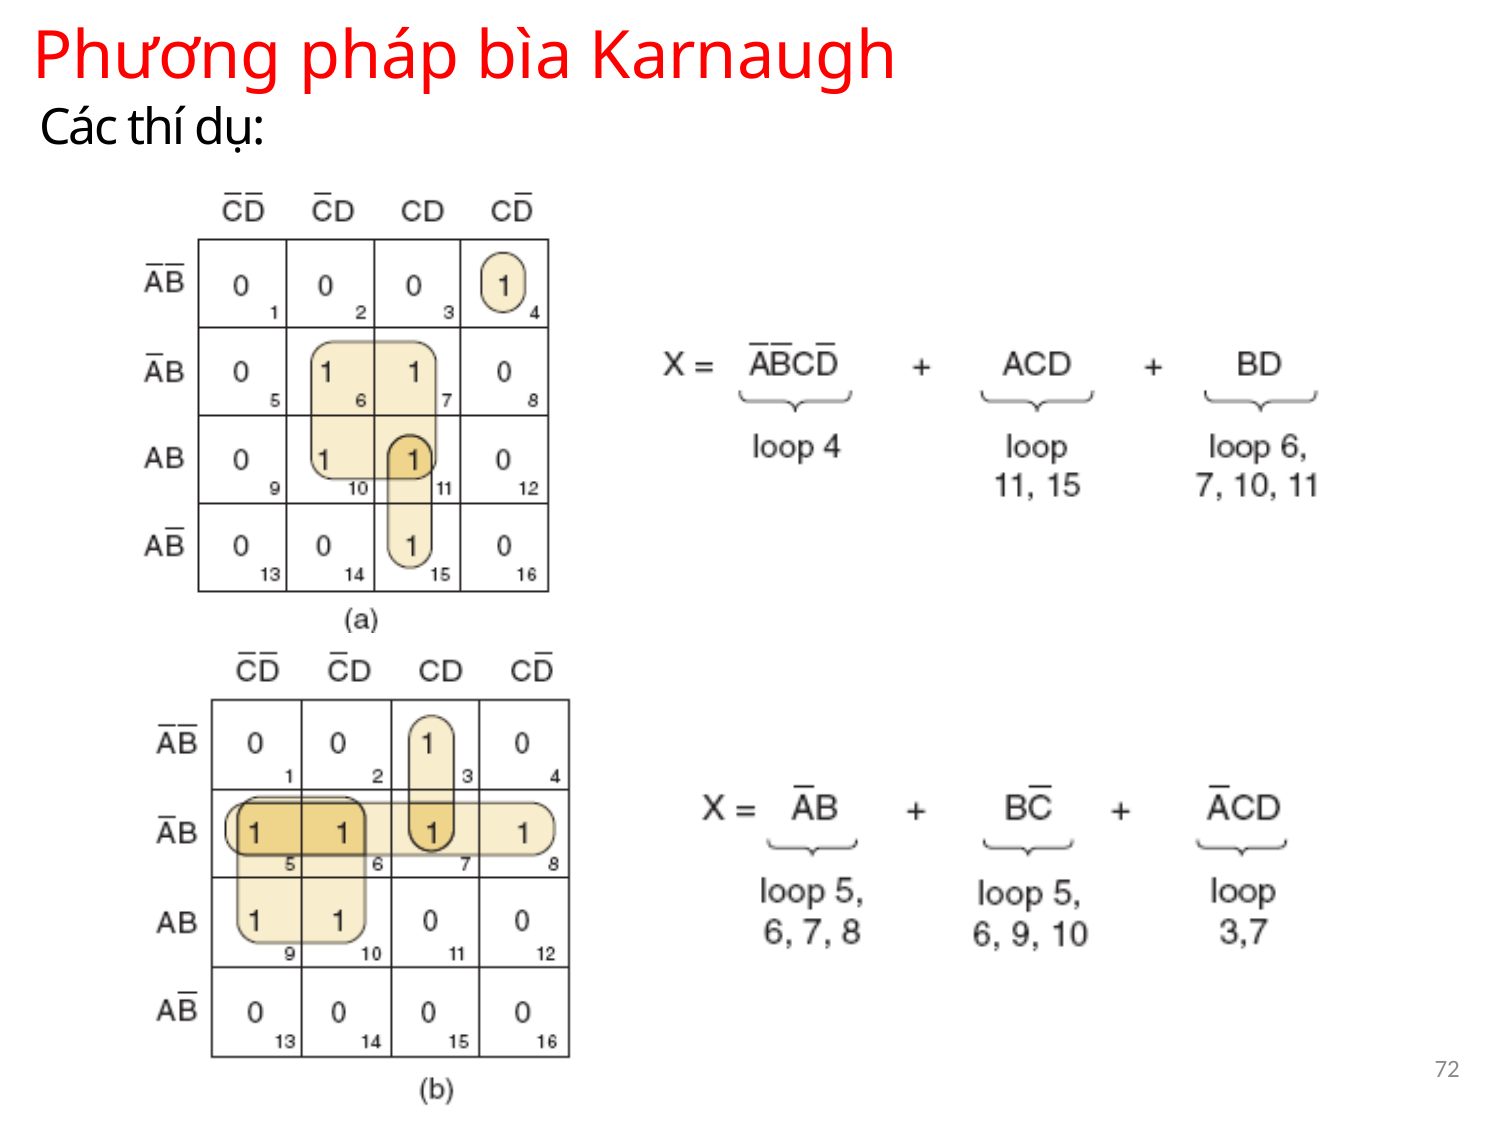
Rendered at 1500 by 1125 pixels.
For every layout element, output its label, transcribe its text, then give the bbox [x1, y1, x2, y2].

text_box Phương pháp bìa Karnaugh [0, 4, 1250, 99]
slide_number 72 [1325, 1037, 1475, 1098]
picture [112, 174, 563, 633]
picture [687, 763, 1334, 963]
text_box Các thí dụ: [24, 99, 400, 163]
picture [145, 637, 588, 1113]
picture [651, 324, 1338, 510]
